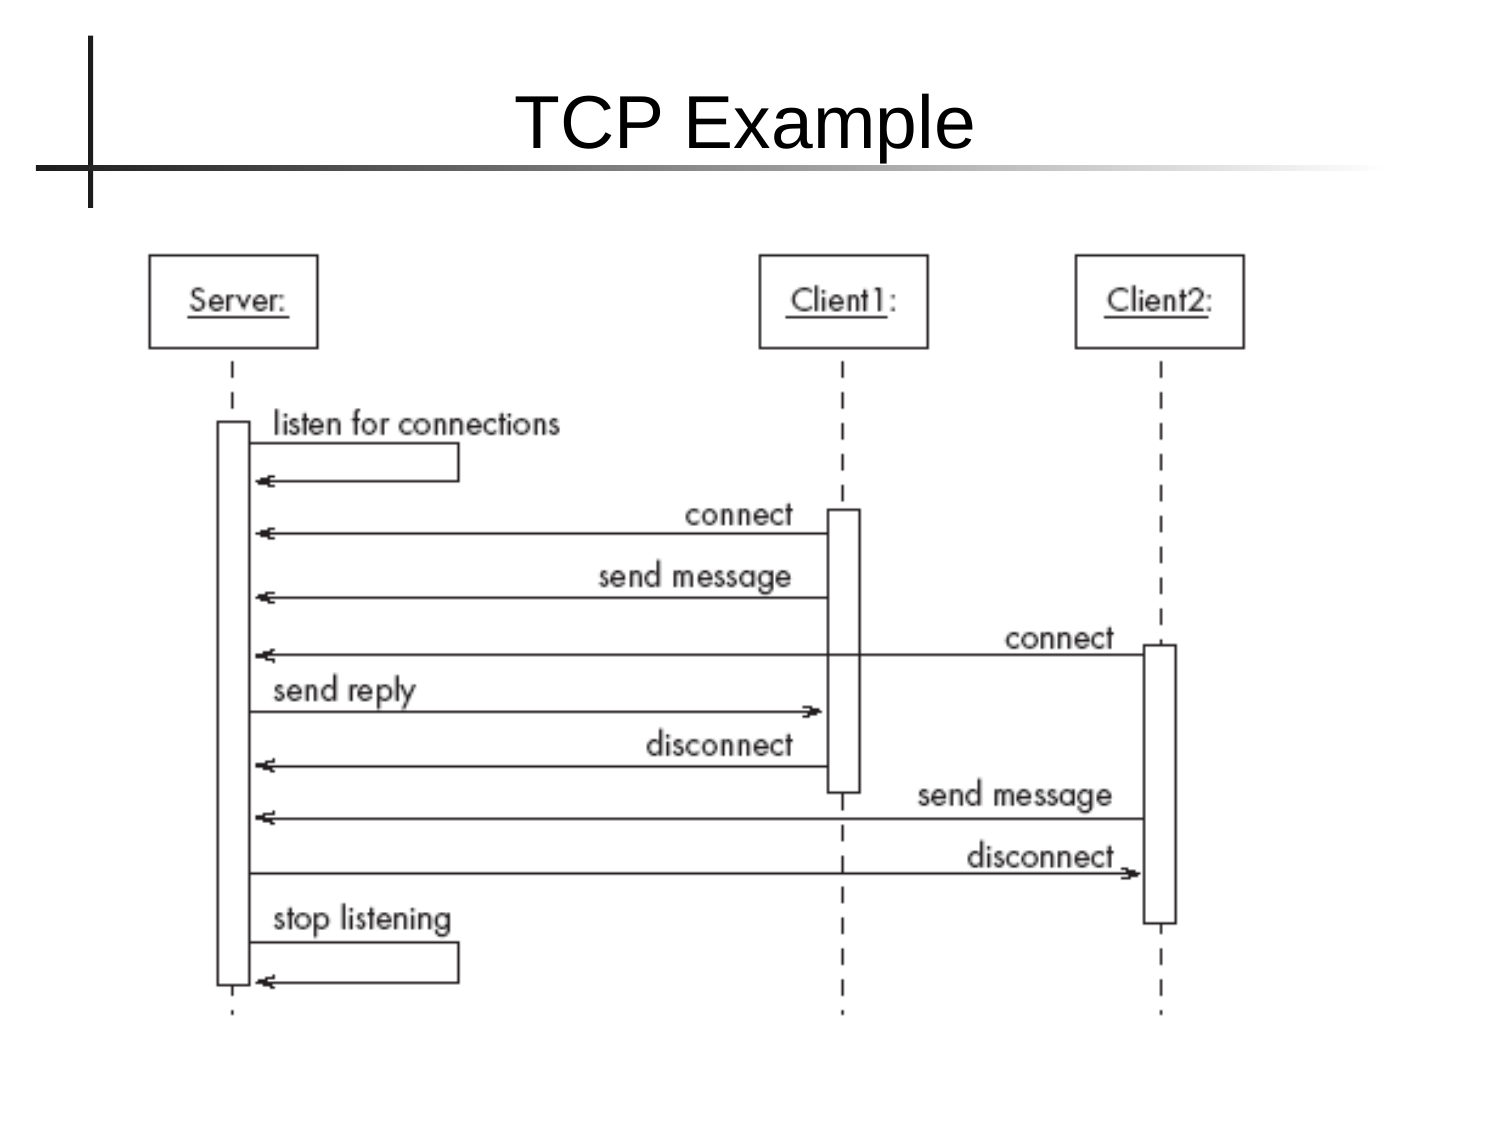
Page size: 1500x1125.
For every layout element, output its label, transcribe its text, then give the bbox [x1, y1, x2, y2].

text_box TCP Example [95, 29, 1395, 172]
picture [119, 224, 1271, 1038]
